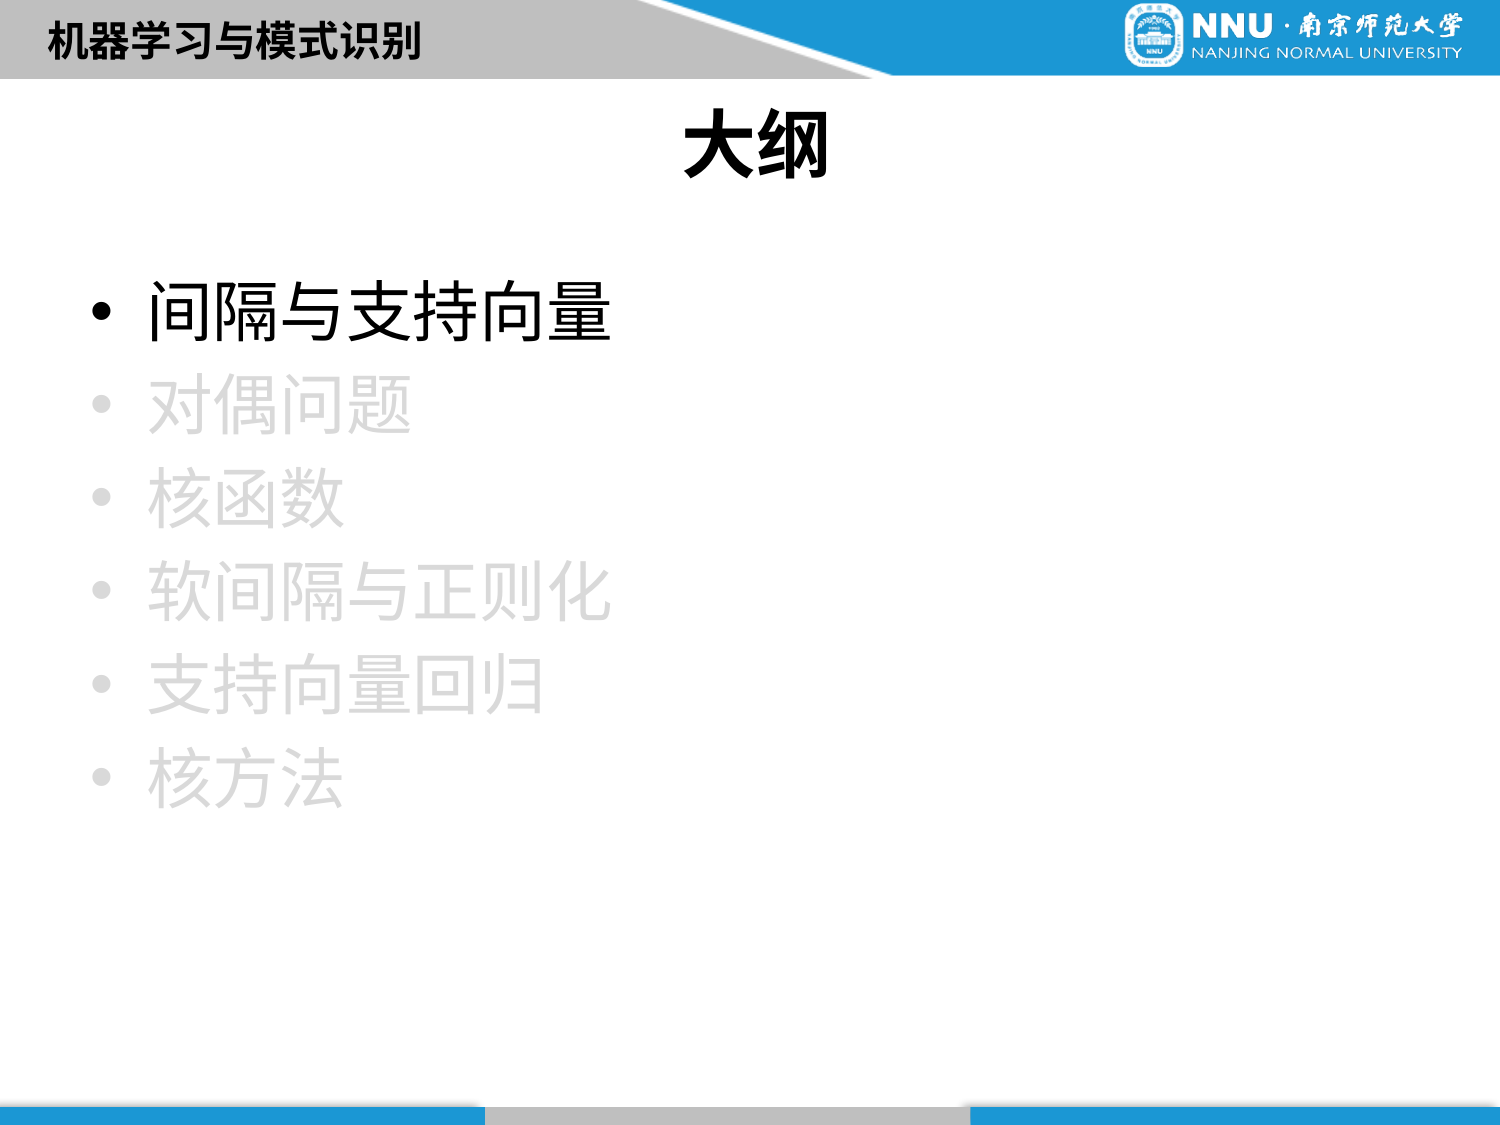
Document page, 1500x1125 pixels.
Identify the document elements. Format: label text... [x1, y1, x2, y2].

list 间隔与支持向量 对偶问题 核函数 软间隔与正则化 支持向量回归 核方法 [75, 262, 1425, 1006]
title 大纲 [289, 90, 1225, 219]
picture [0, 0, 1500, 79]
